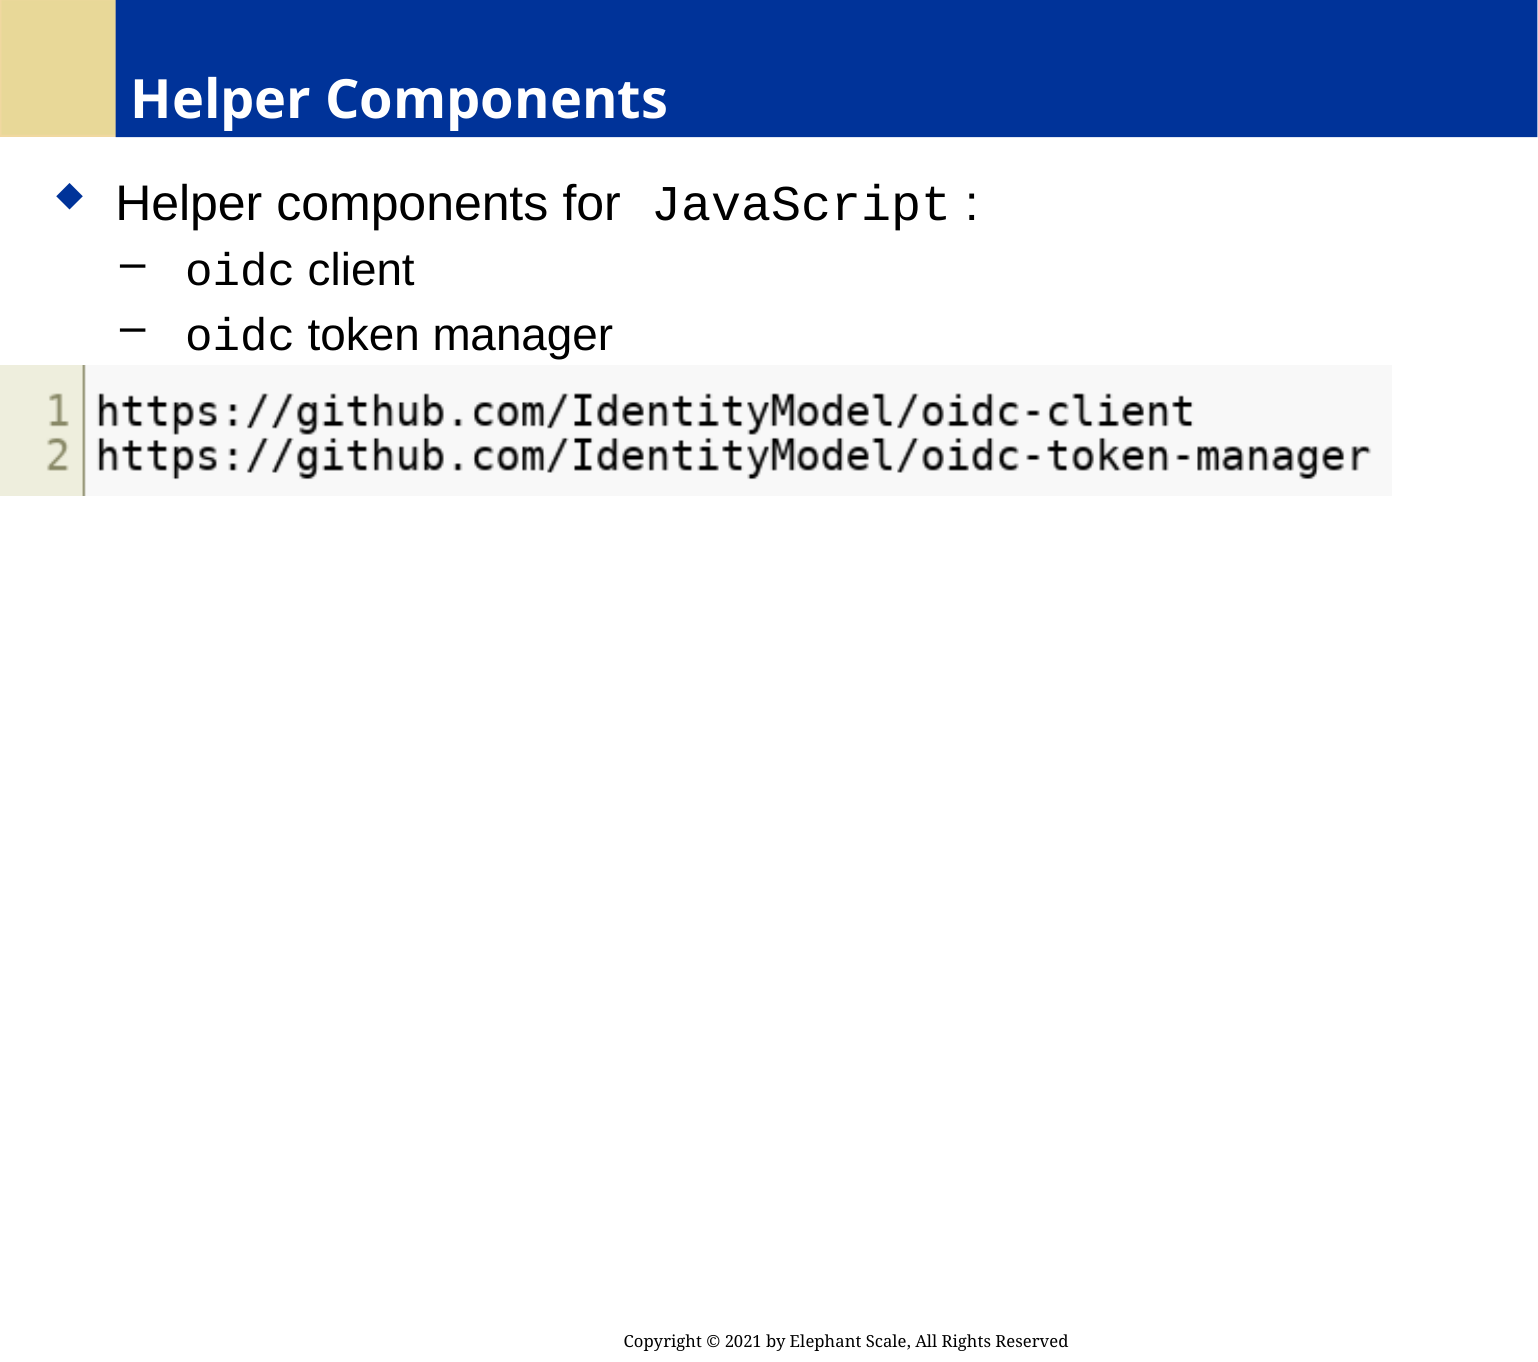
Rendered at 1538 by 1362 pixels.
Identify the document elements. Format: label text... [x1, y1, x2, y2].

picture [0, 0, 115, 137]
title Helper Components [115, 0, 1538, 138]
list Helper components for JavaScript : oidc client oidc token manager [38, 162, 1500, 1284]
text_box Copyright © 2021 by Elephant Scale, All Rights Reserved [608, 1322, 1085, 1358]
picture [0, 365, 1392, 496]
